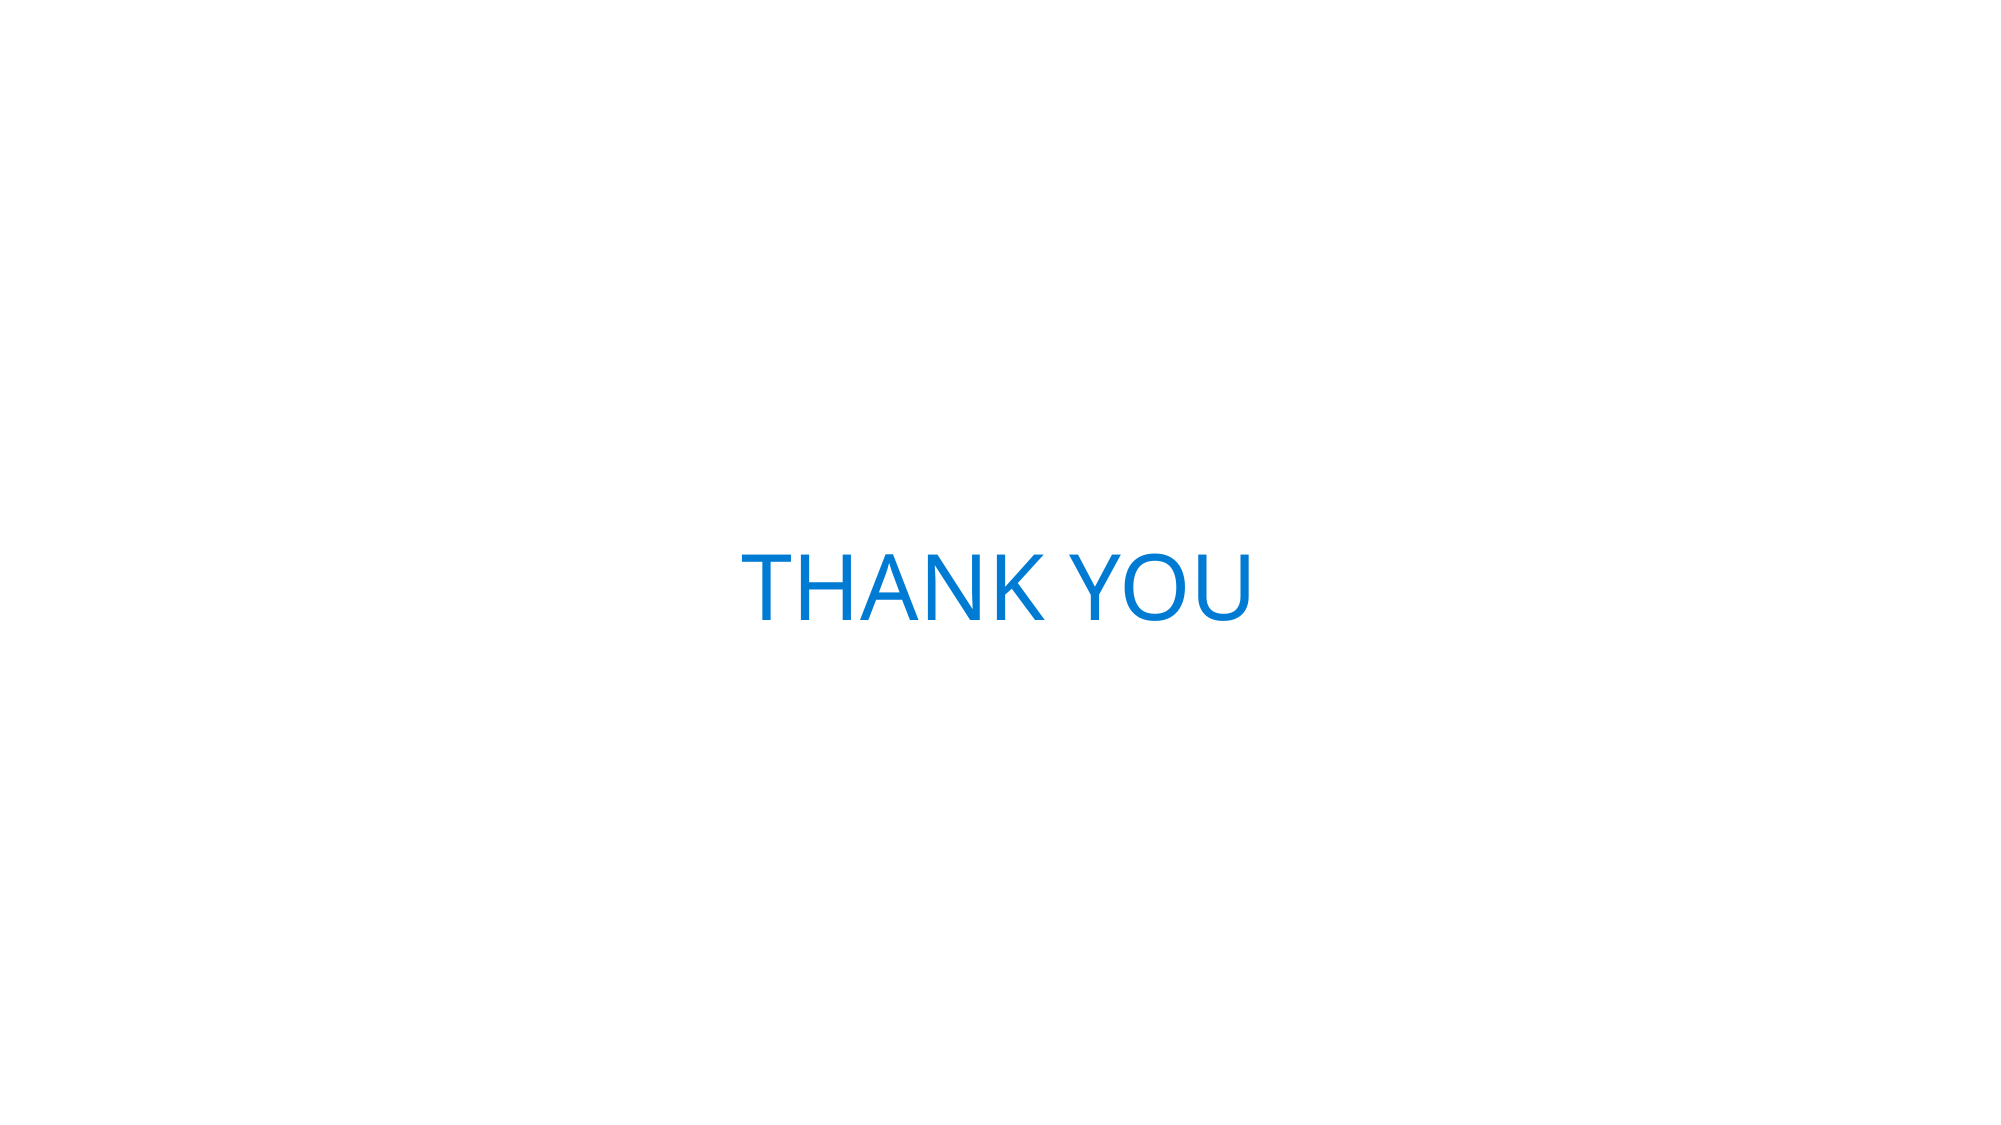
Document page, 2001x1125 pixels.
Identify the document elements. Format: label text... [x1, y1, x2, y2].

title THANK YOU [137, 482, 1863, 700]
